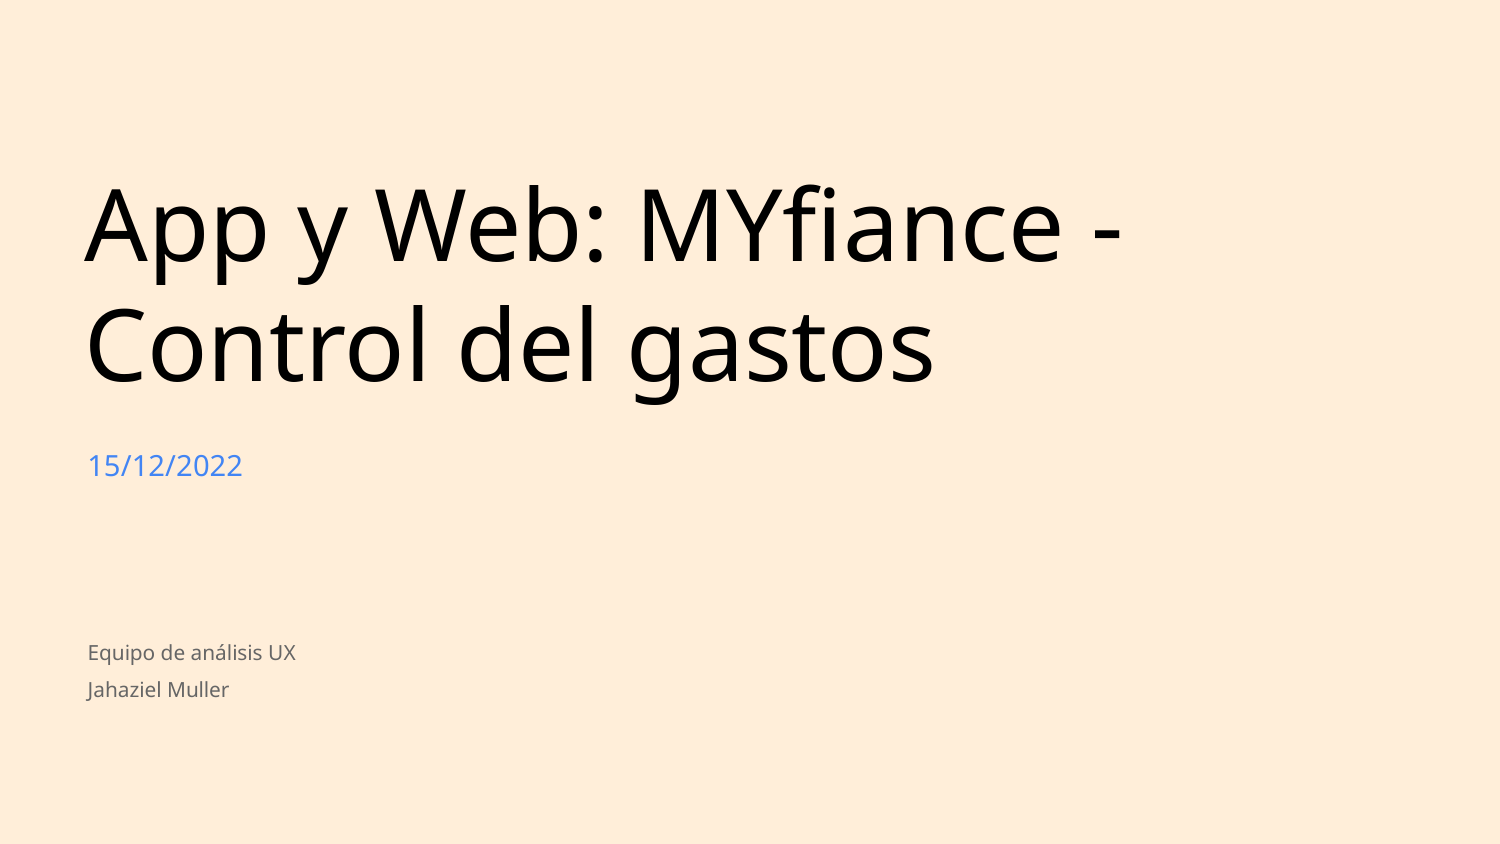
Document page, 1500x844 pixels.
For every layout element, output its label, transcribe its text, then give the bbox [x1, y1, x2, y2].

text_box Equipo de análisis UX Jahaziel Muller [72, 611, 416, 781]
text_box 15/12/2022 [72, 410, 1397, 515]
text_box App y Web: MYfiance - Control del gastos [69, 91, 1416, 471]
